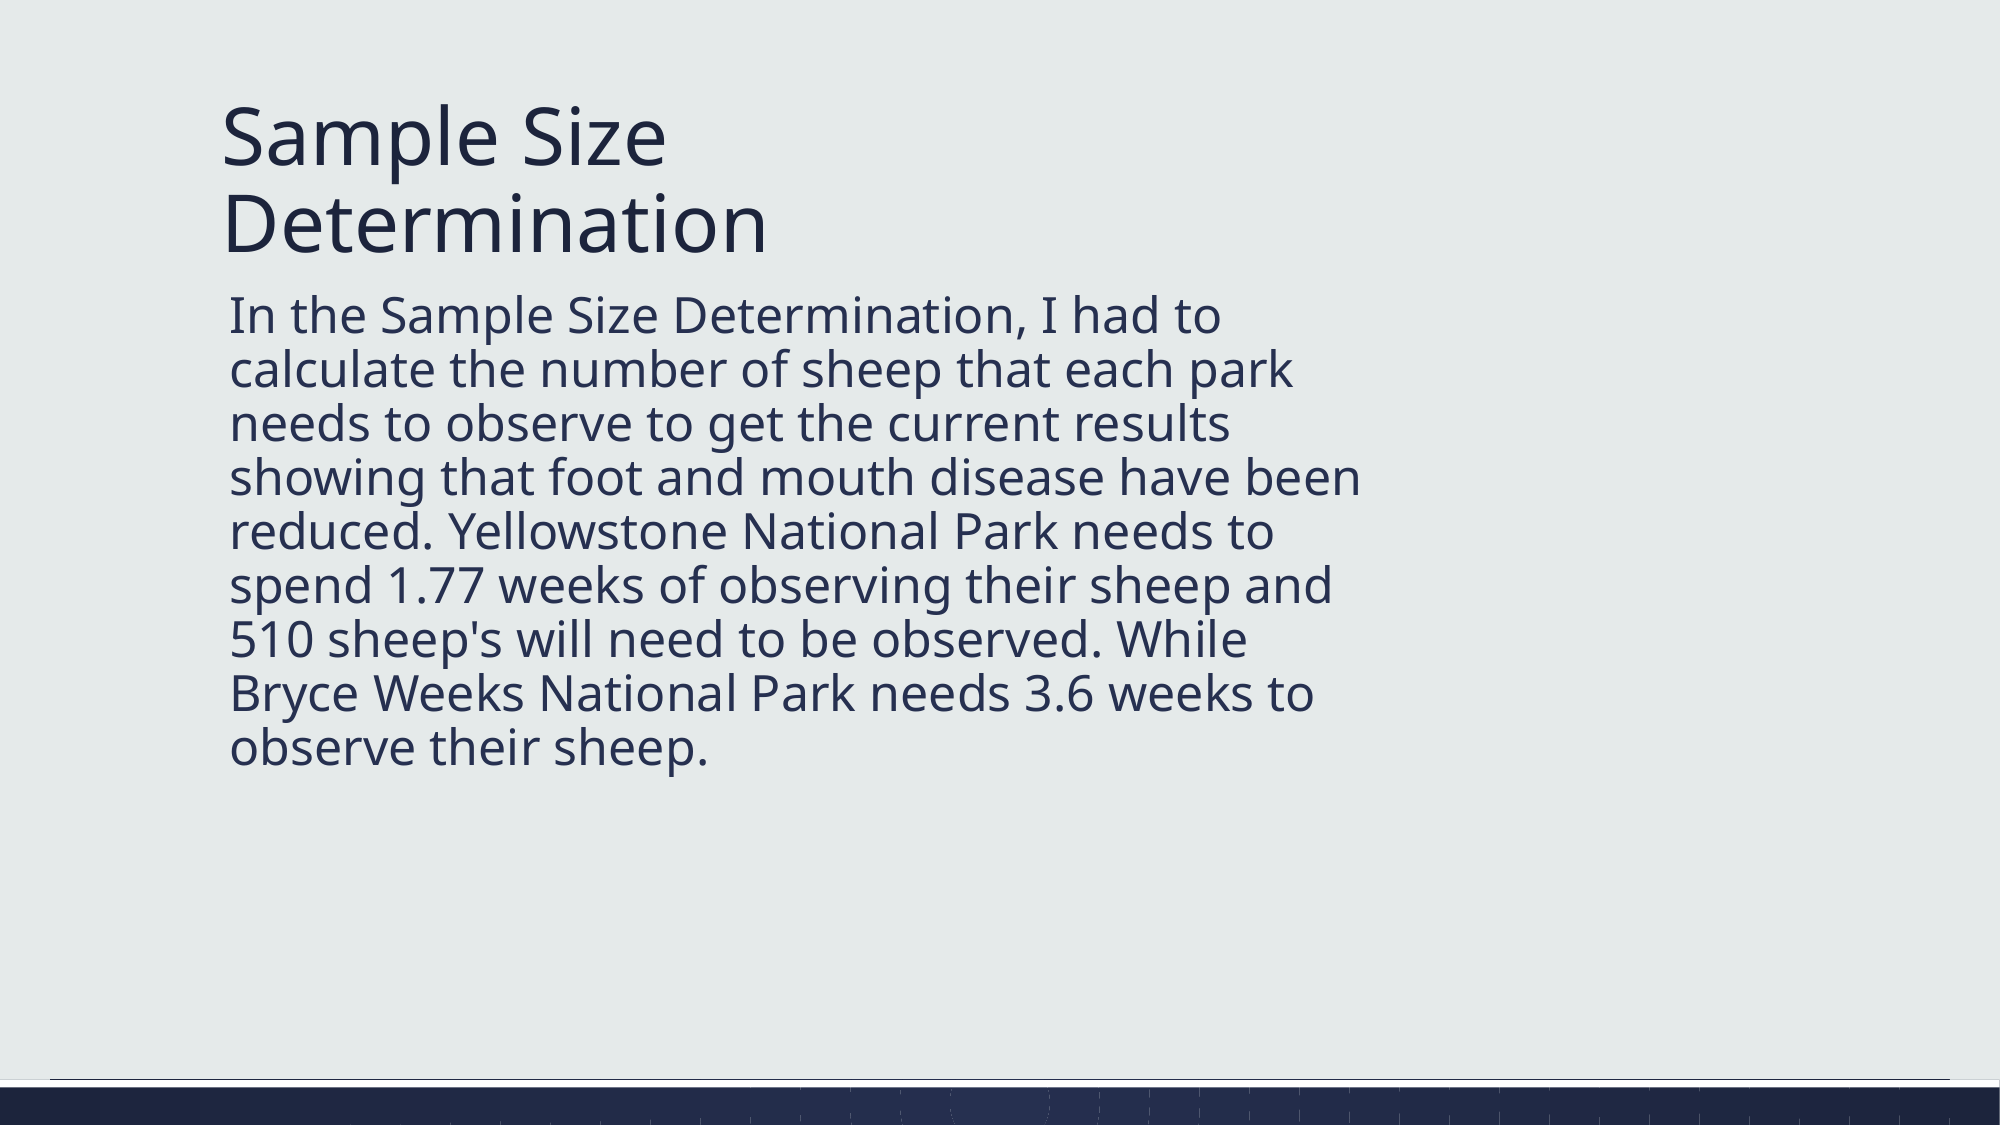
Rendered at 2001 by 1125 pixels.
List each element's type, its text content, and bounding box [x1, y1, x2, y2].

title Sample Size Determination [206, 89, 1222, 277]
list In the Sample Size Determination, I had to calculate the number of sheep that each park needs to observe to get the current results showing that foot and mouth disease have been reduced. Yellowstone National Park needs to spend 1.77 weeks of observing their sheep and 510 sheep's will need to be observed. While Bryce Weeks National Park needs 3.6 weeks to observe their sheep. [206, 282, 1395, 627]
